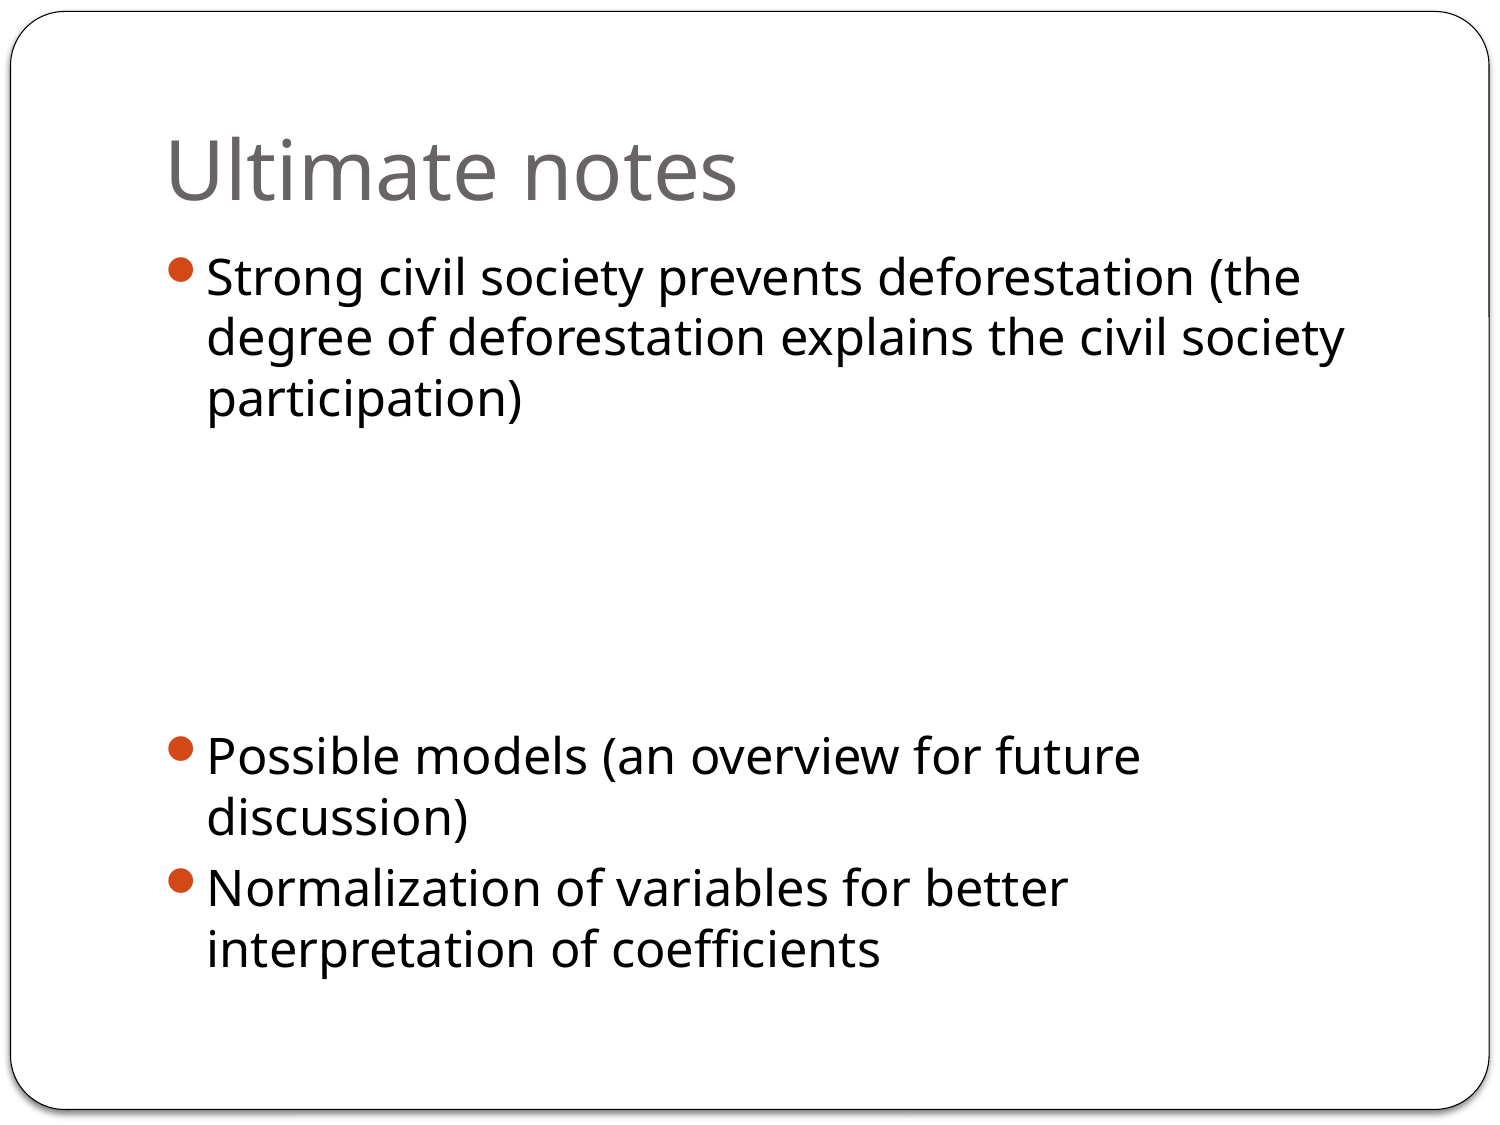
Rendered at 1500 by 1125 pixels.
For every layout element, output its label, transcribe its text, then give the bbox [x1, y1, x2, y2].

list Strong civil society prevents deforestation (the degree of deforestation explains the civil society participation) Possible models (an overview for future discussion) Normalization of variables for better interpretation of coefficients [150, 237, 1425, 988]
title Ultimate notes [150, 45, 1425, 233]
